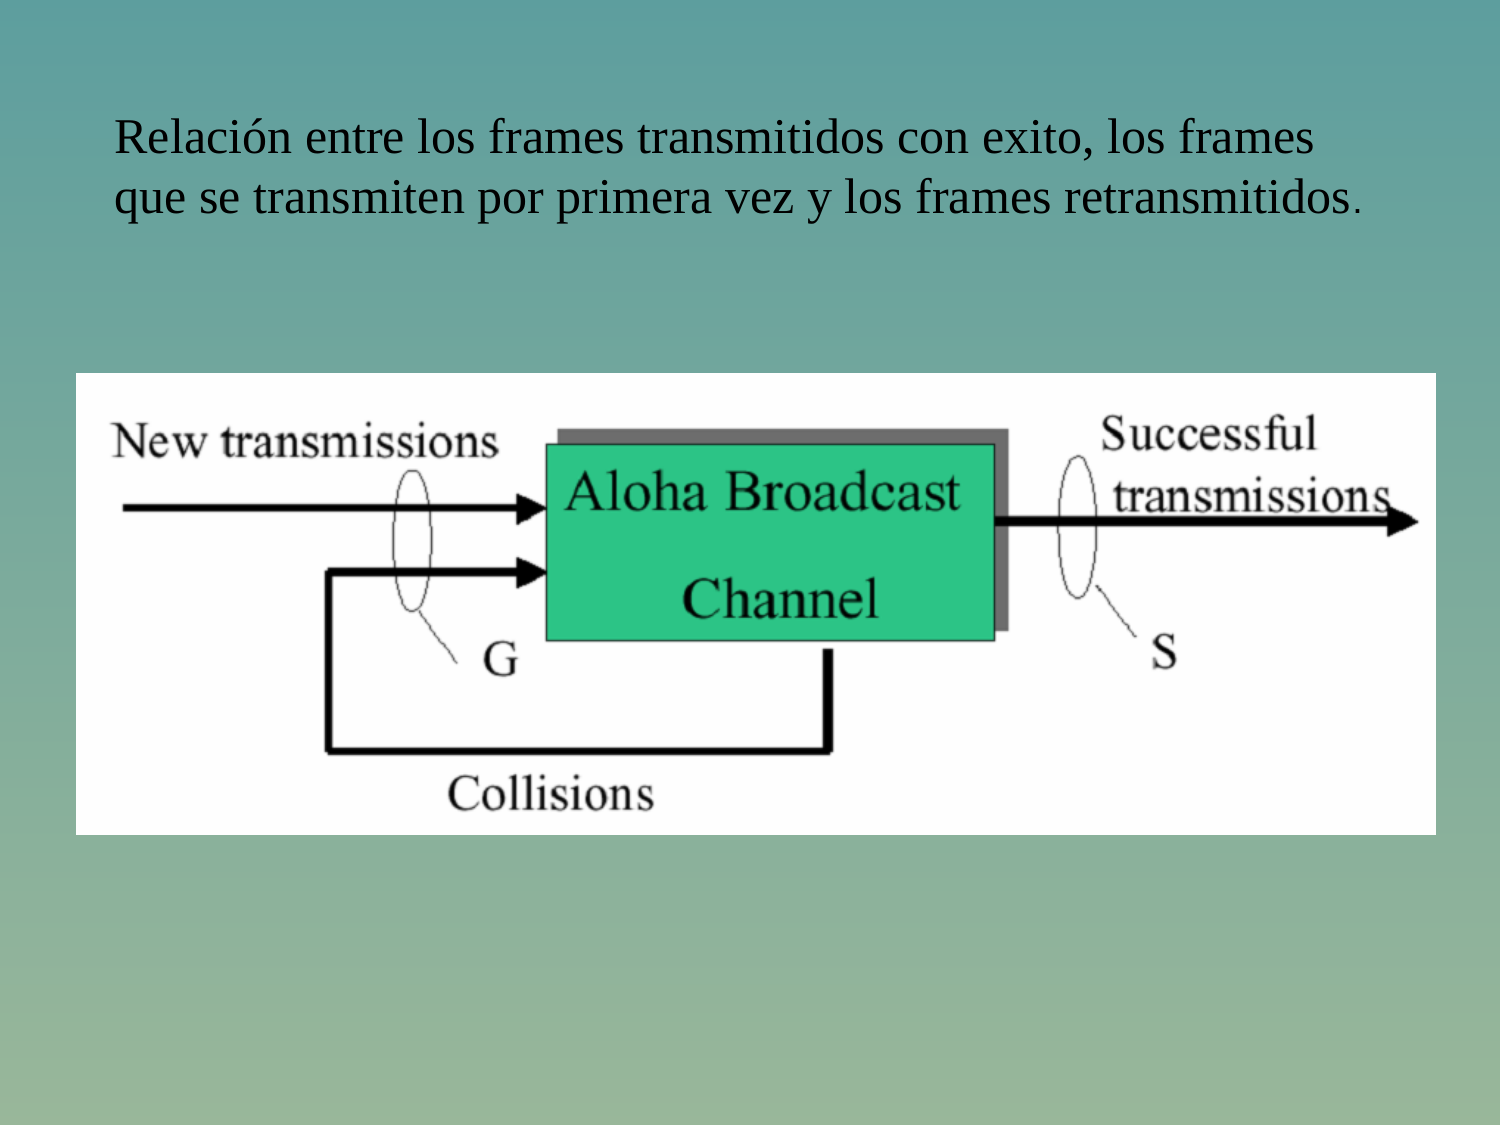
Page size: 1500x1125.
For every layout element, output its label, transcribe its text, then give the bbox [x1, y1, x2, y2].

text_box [76, 373, 1436, 835]
text_box Relación entre los frames transmitidos con exito, los frames que se transmiten por primera vez y los frames retransmitidos. [99, 95, 1384, 232]
